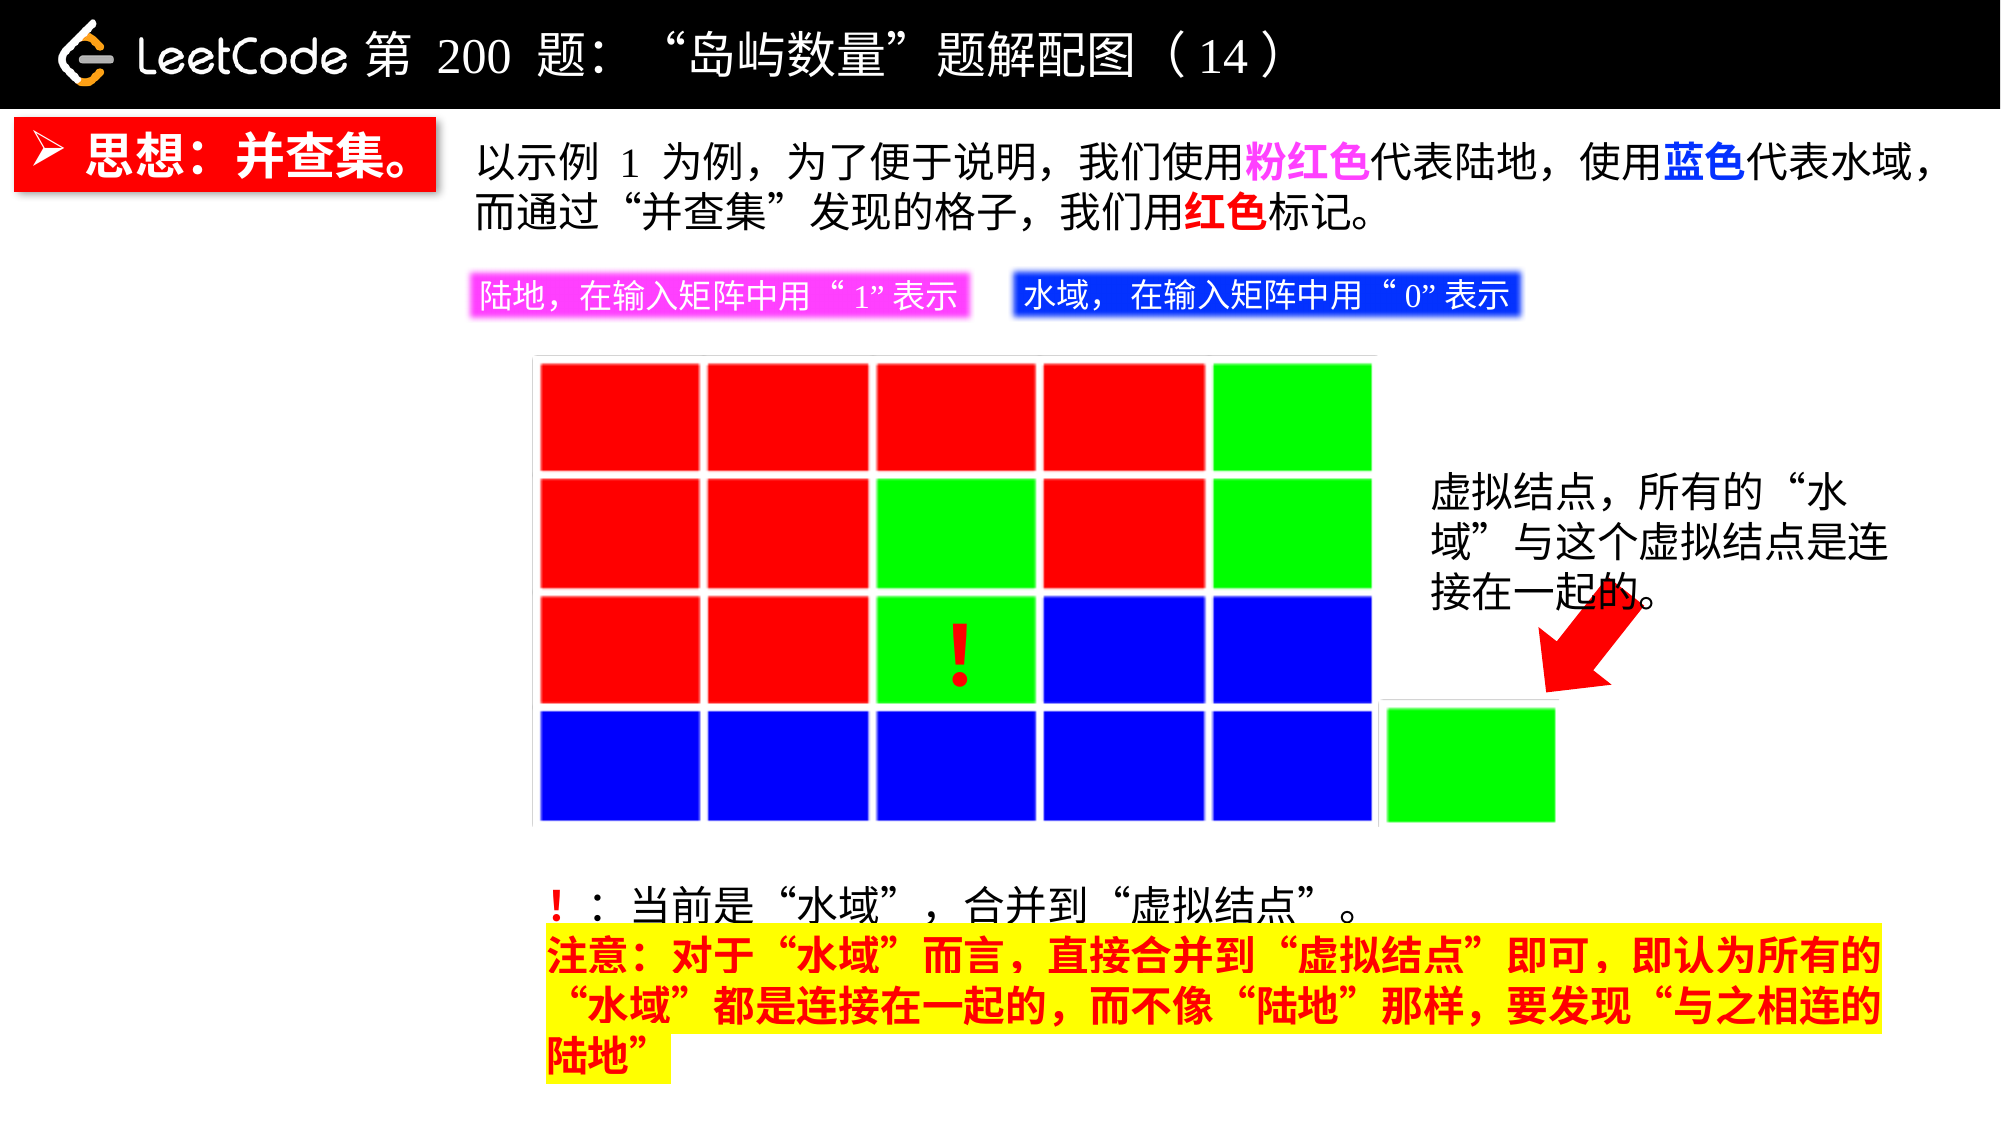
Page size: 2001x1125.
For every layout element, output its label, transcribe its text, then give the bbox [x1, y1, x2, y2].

text_box 第 200 题：“岛屿数量”题解配图（14） [348, 16, 1325, 92]
picture [531, 354, 1560, 827]
text_box 思想：并查集。 [14, 117, 436, 192]
text_box 水域， 在输入矩阵中用“0”表示 [1019, 277, 1516, 312]
text_box ！：当前是“水域”，合并到“虚拟结点”。 注意：对于“水域”而言，直接合并到“虚拟结点”即可，即认为所有的“水域”都是连接在一起的，而不像“陆地”那样，要发现“与之相连的陆地” [531, 872, 1917, 1088]
text_box [1537, 624, 1632, 694]
picture [57, 14, 347, 100]
text_box 以示例 1 为例，为了便于说明，我们使用粉红色代表陆地，使用蓝色代表水域，而通过“并查集”发现的格子，我们用红色标记。 [460, 128, 1943, 244]
text_box 陆地，在输入矩阵中用“1”表示 [475, 278, 965, 313]
text_box 虚拟结点，所有的“水域”与这个虚拟结点是连接在一起的。 [1415, 458, 1917, 624]
